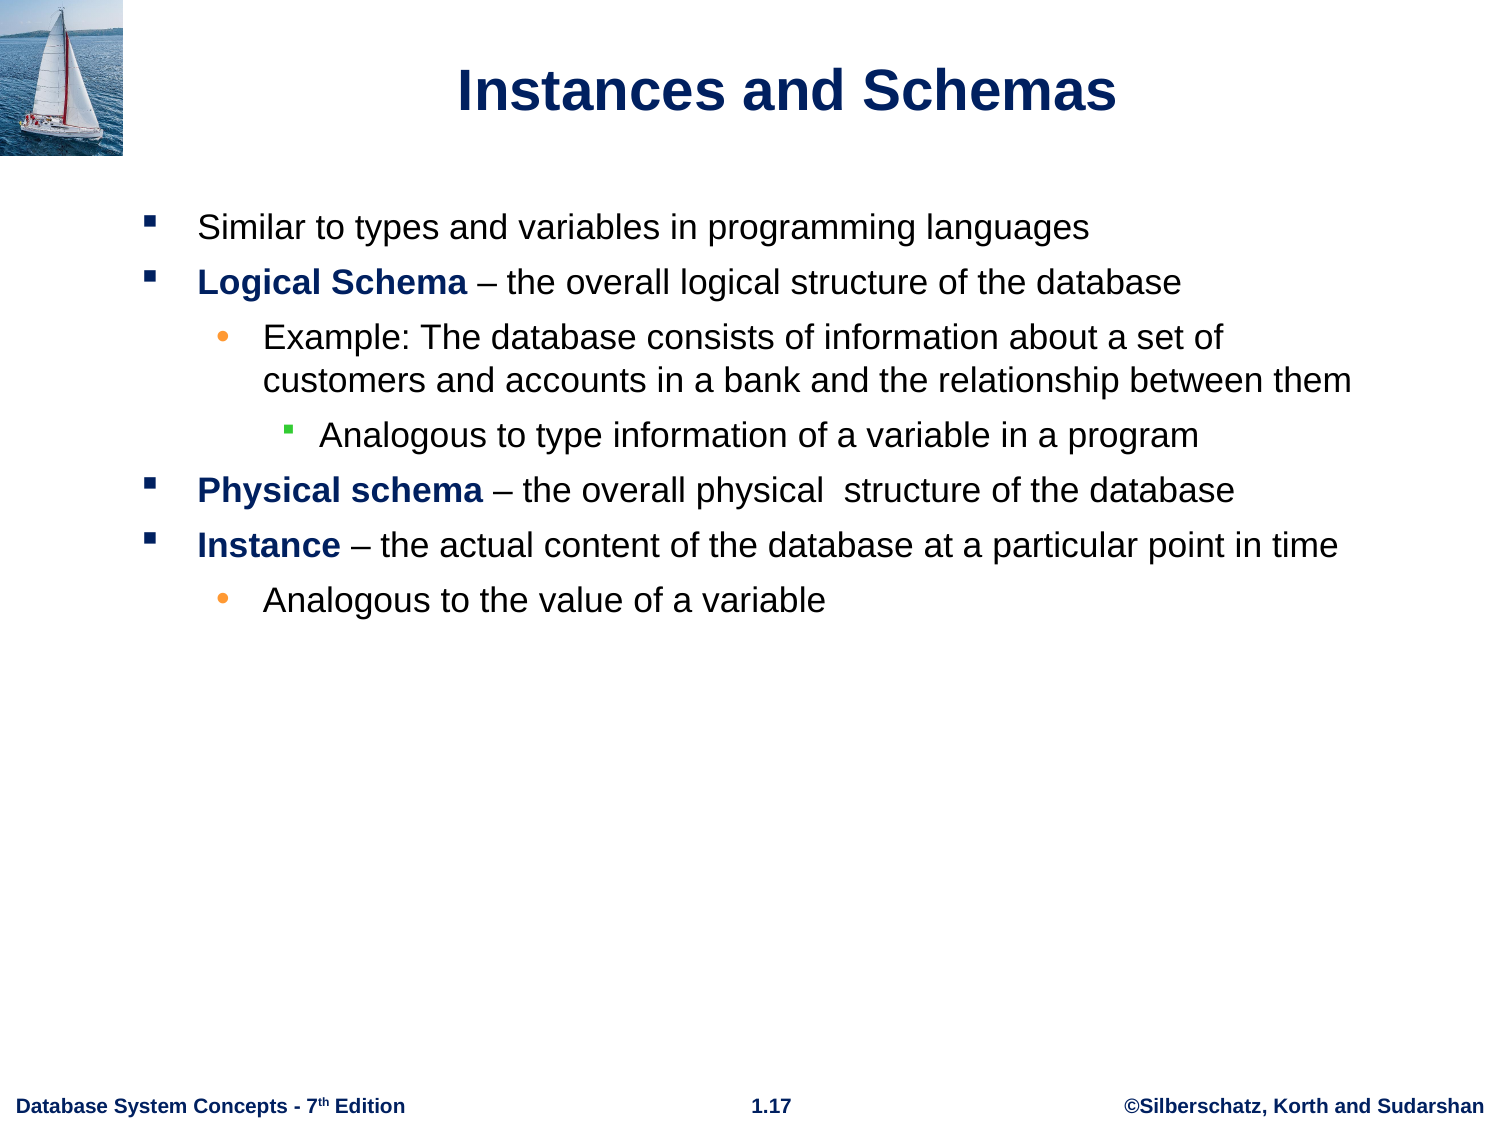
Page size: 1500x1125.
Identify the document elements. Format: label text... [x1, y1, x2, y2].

title Instances and Schemas [125, 29, 1452, 130]
picture [0, 0, 123, 156]
list Similar to types and variables in programming languages Logical Schema – the overall logical structure of the database Example: The database consists of information about a set of customers and accounts in a bank and the relationship between them Analogous to type information of a variable in a program Physical schema – the overall physical structure of the database Instance – the actual content of the database at a particular point in time Analogous to the value of a variable [126, 197, 1380, 1002]
